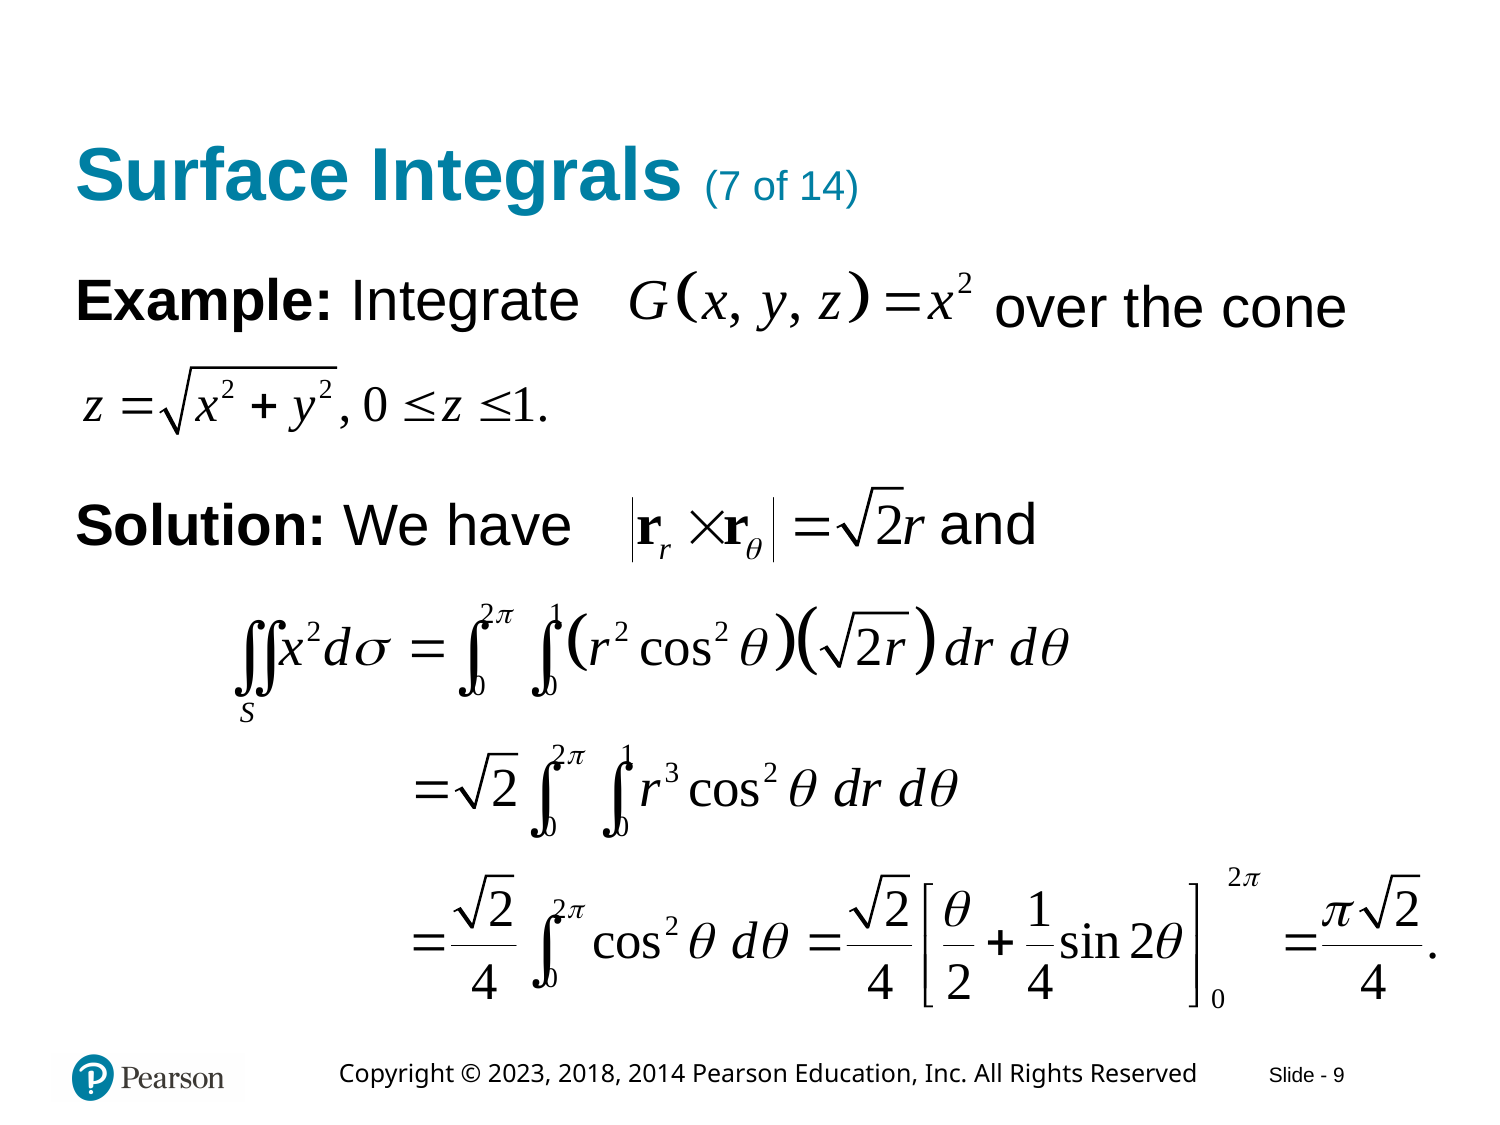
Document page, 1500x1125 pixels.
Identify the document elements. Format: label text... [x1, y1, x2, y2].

list over the cone [994, 269, 1378, 351]
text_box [625, 263, 977, 343]
picture [51, 1053, 245, 1102]
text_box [406, 737, 965, 843]
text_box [405, 860, 1440, 1014]
list Example: Integrate [75, 262, 613, 340]
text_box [627, 481, 1039, 568]
list Solution: We have [75, 487, 613, 573]
title Surface Integrals (7 of 14) [75, 35, 1425, 216]
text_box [222, 596, 1077, 729]
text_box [77, 360, 549, 441]
